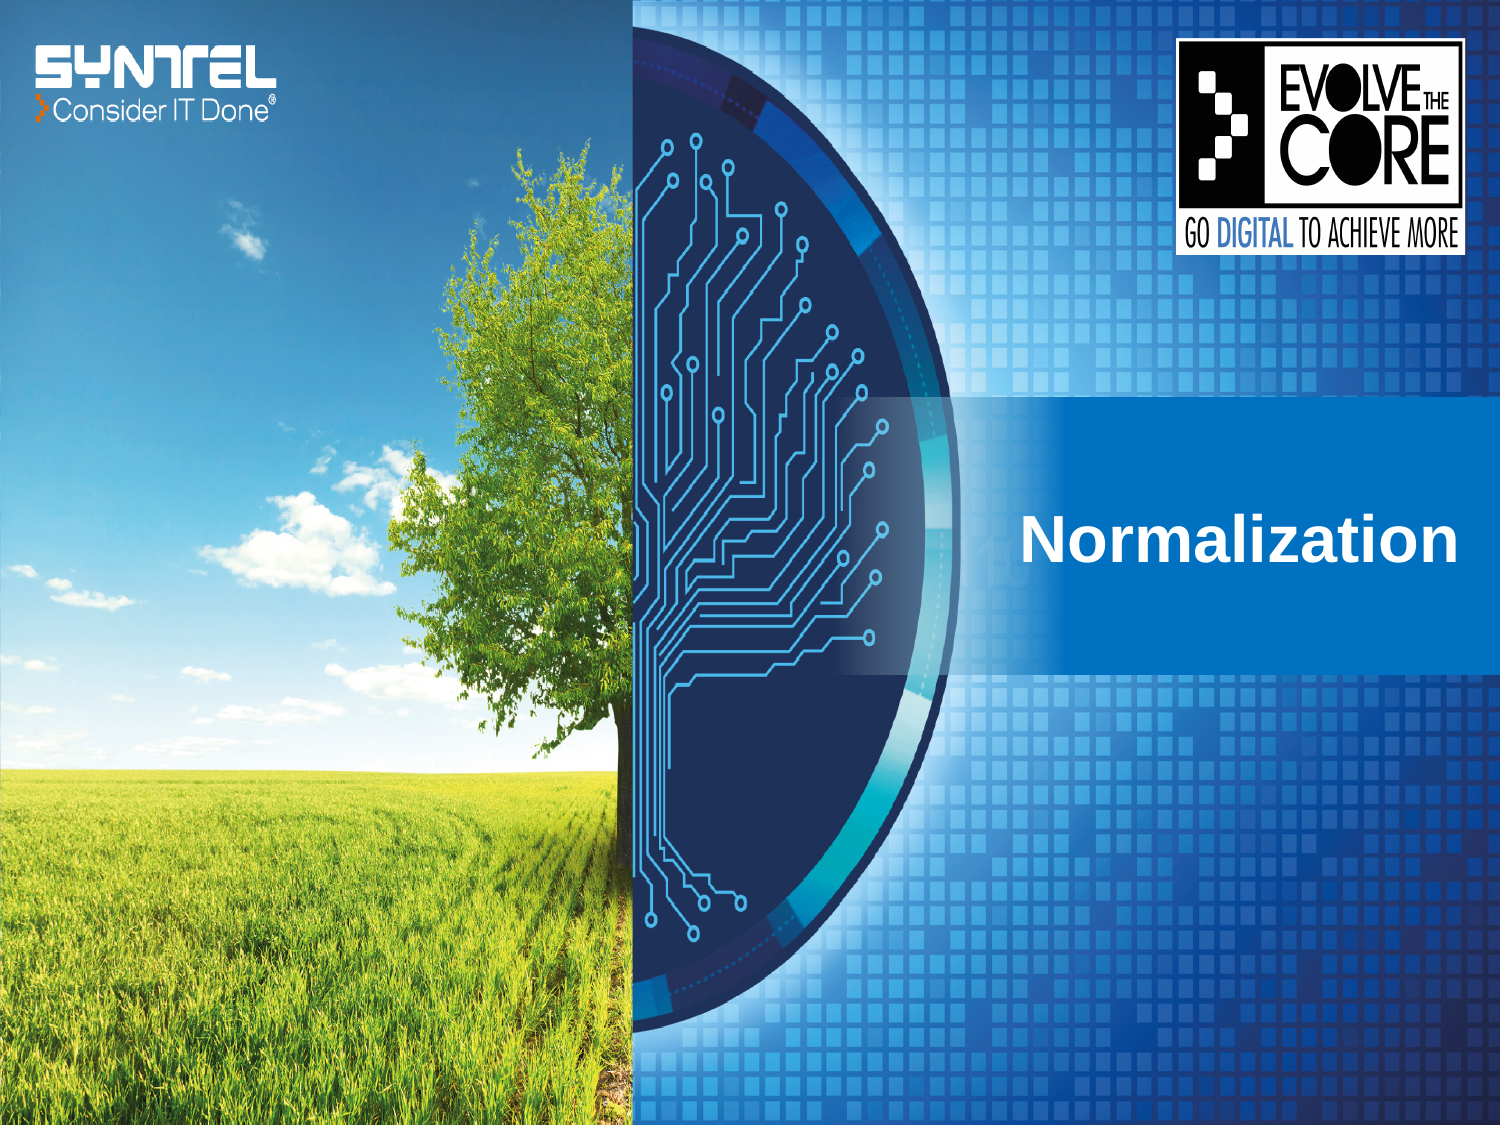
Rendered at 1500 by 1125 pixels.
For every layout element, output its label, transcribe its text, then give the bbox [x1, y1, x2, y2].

subtitle [654, 943, 1461, 1033]
title Normalization [892, 397, 1461, 675]
title The Network Model [878, 397, 885, 675]
picture [0, 0, 1500, 1125]
